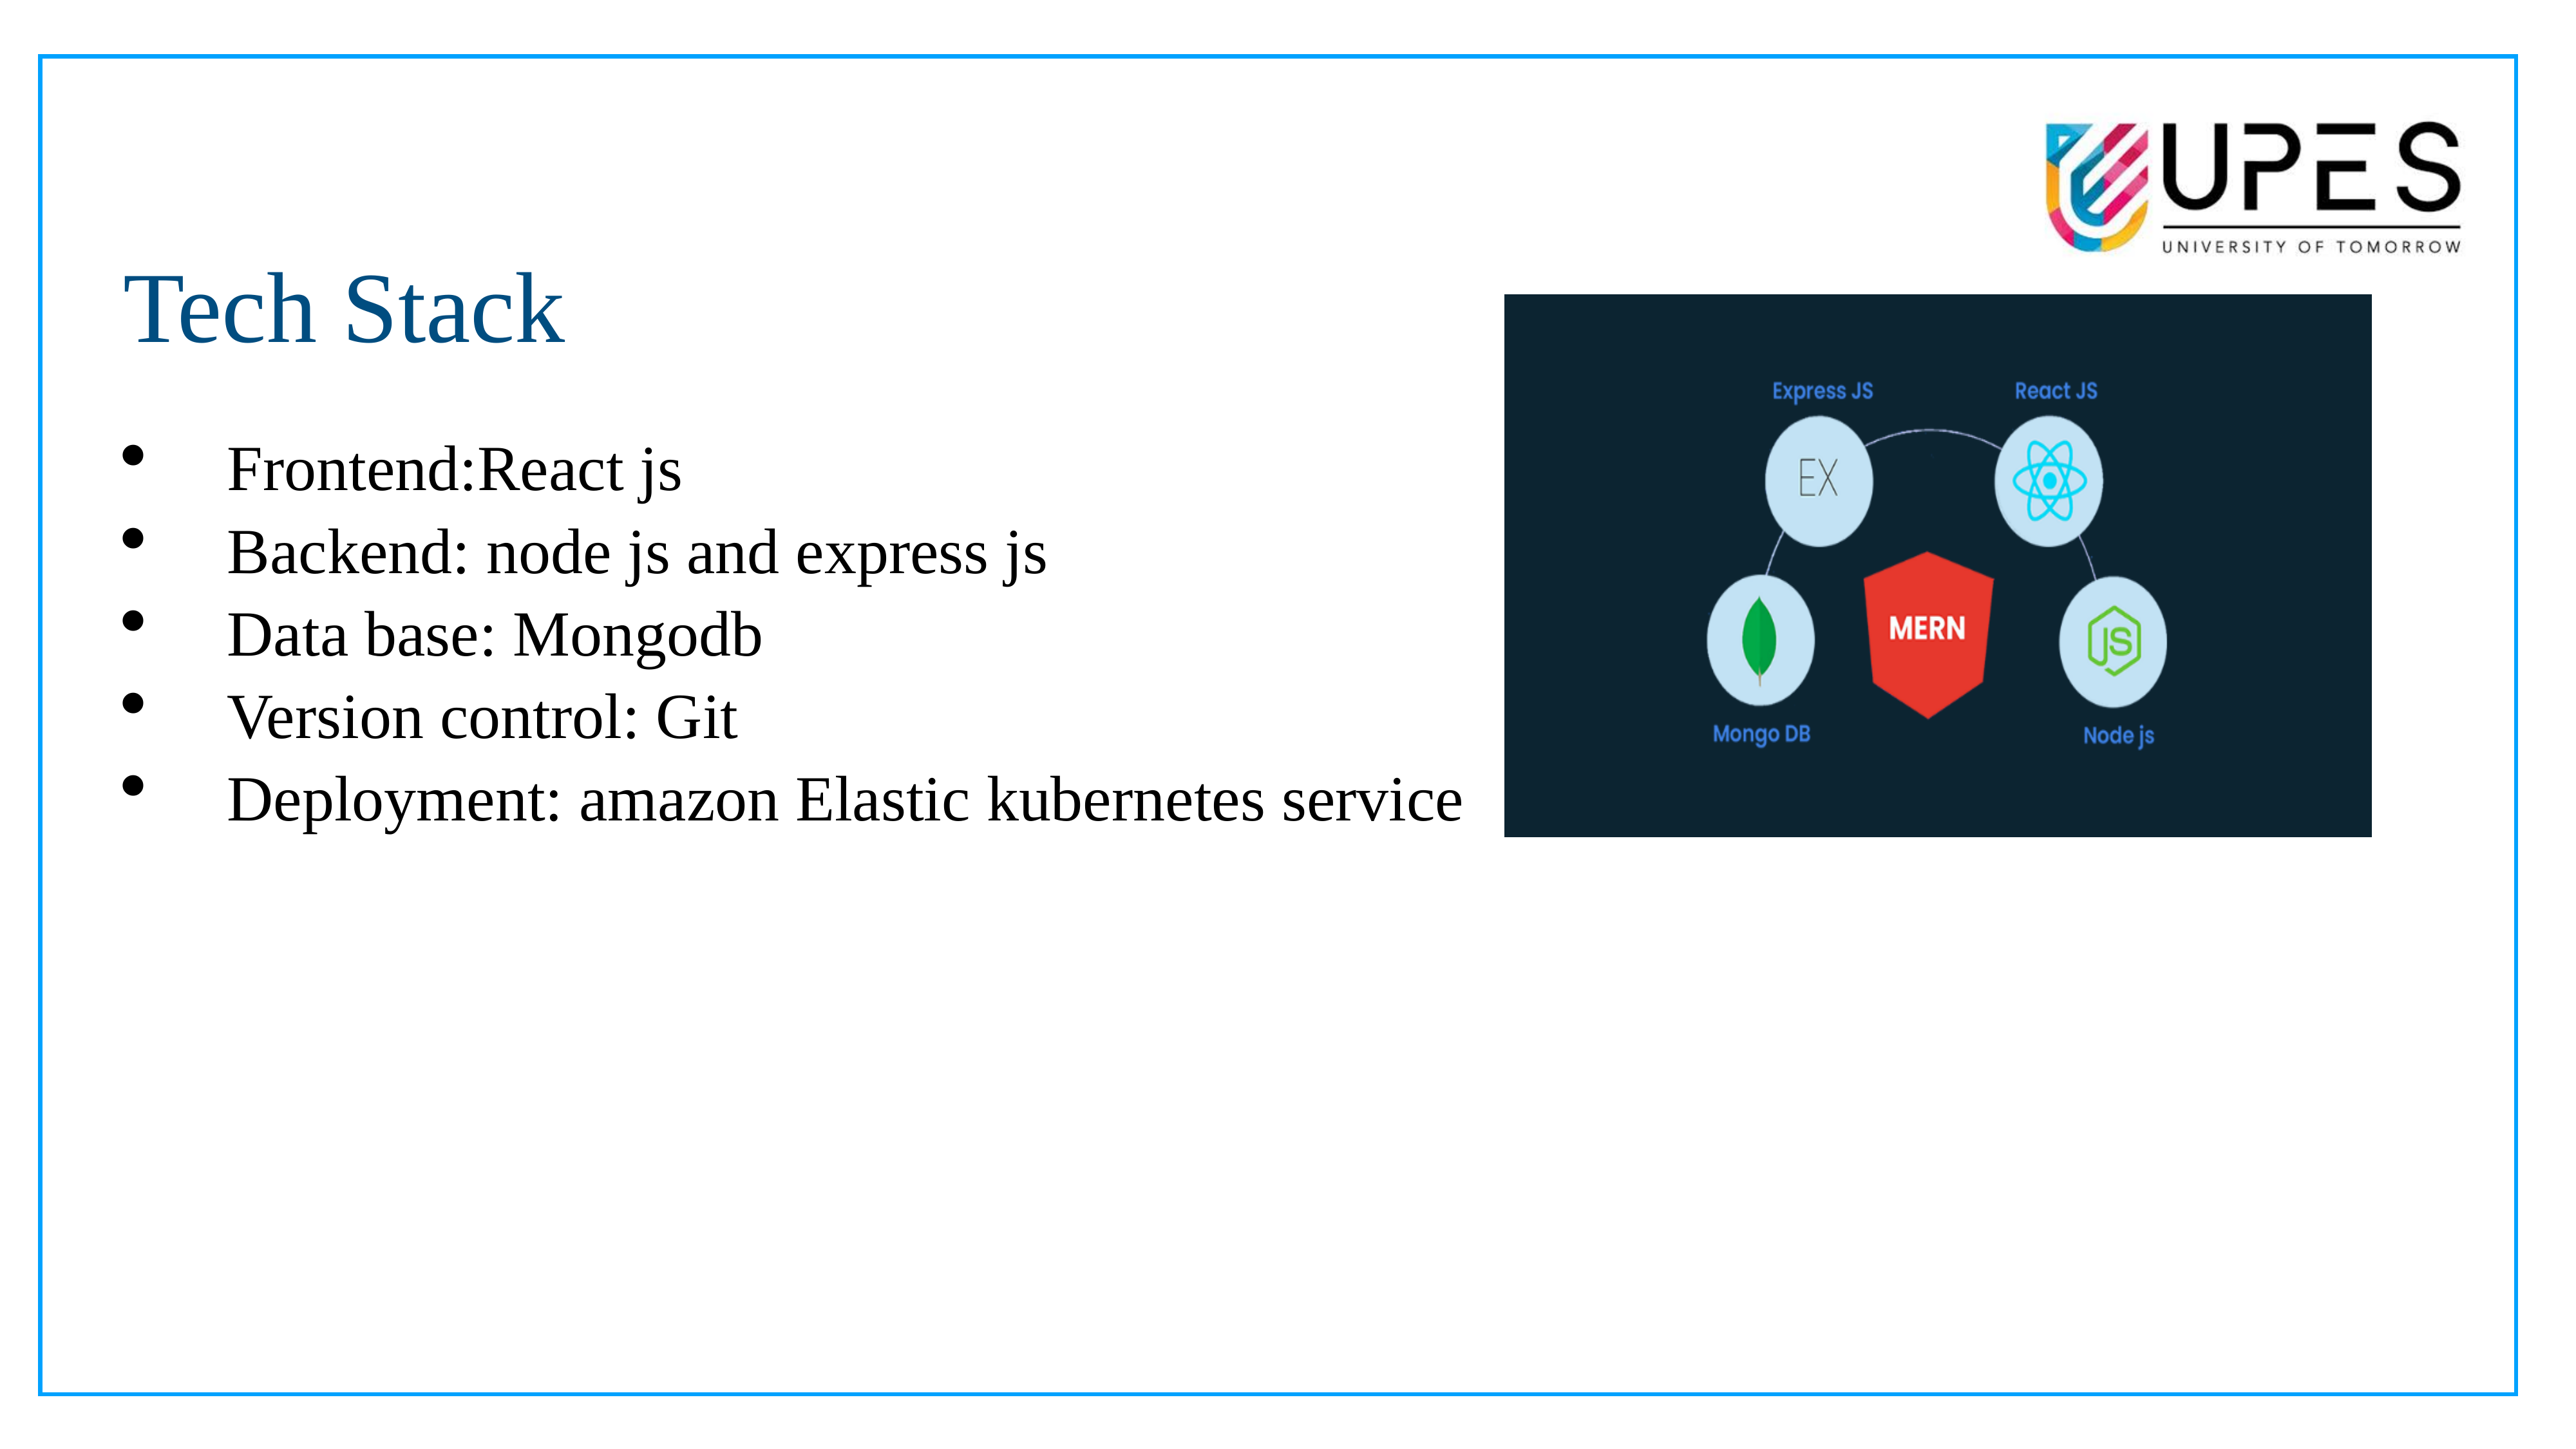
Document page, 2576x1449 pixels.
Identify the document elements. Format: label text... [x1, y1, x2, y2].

text_box [40, 56, 2516, 1395]
picture [1504, 52, 2497, 837]
text_box Tech Stack [118, 237, 1150, 366]
subtitle Frontend:React js Backend: node js and express js Data base: Mongodb Version control: Git Deployment: amazon Elastic kubernetes service [115, 421, 2407, 1302]
